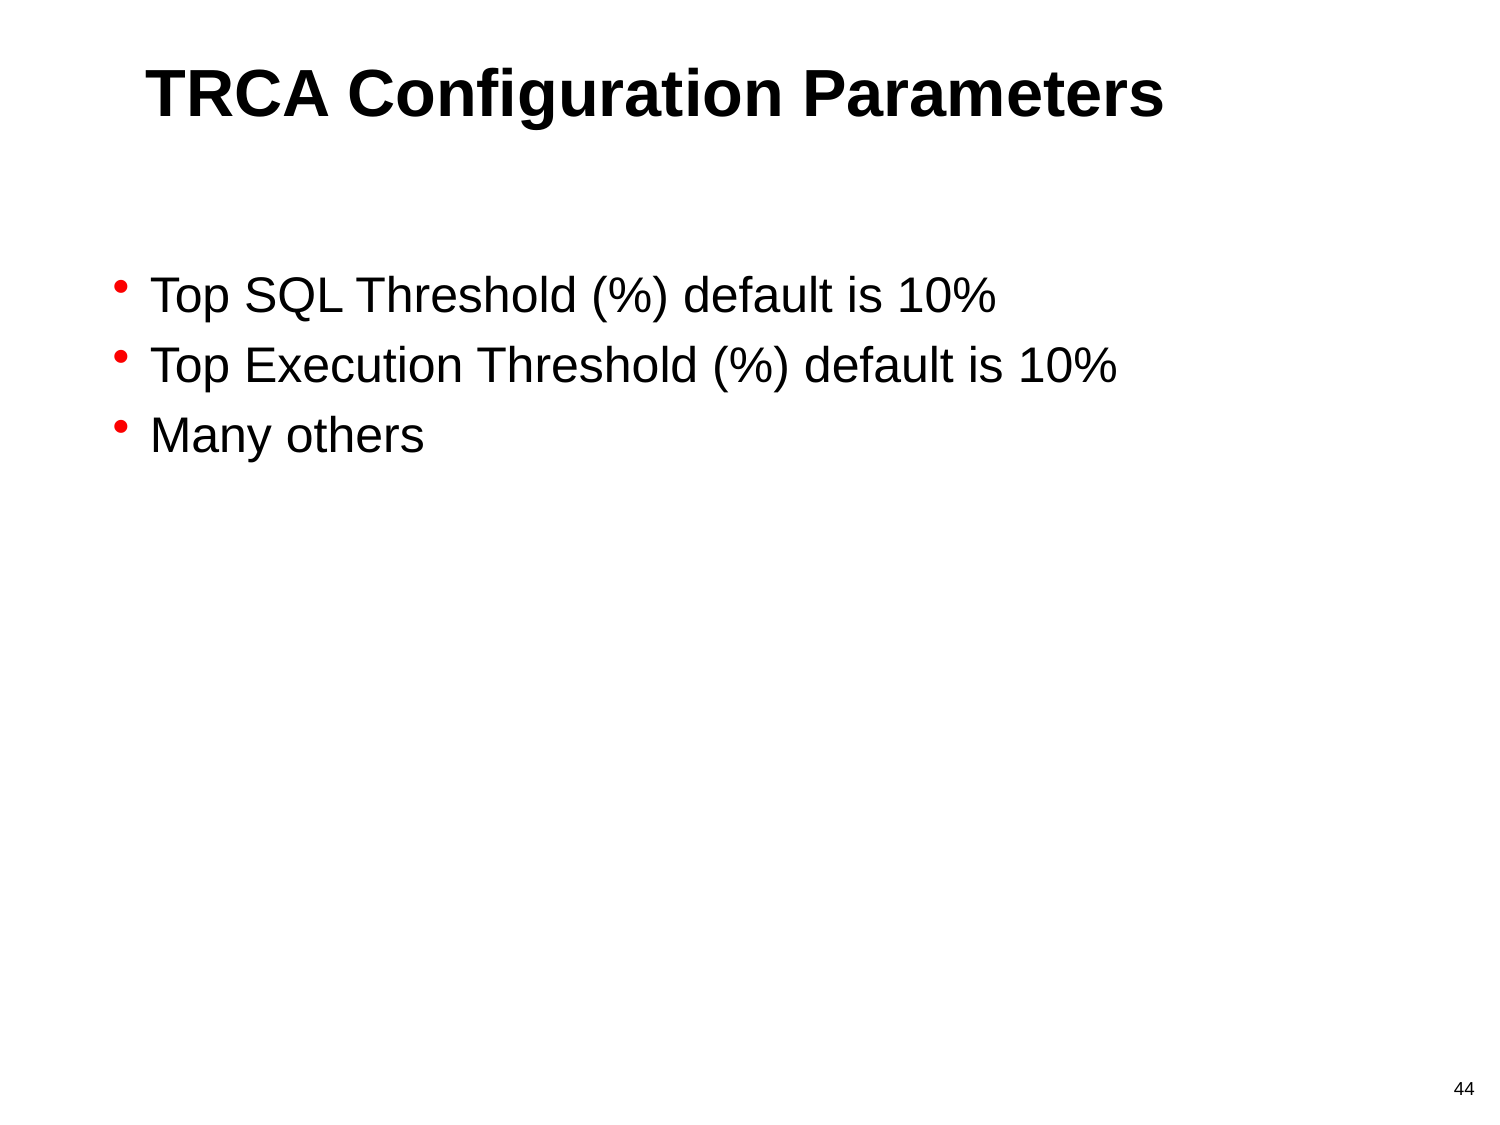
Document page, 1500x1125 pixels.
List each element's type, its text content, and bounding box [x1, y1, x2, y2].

footer 44 [24, 1074, 1476, 1101]
list Top SQL Threshold (%) default is 10% Top Execution Threshold (%) default is 10% Many others [112, 262, 1350, 976]
title TRCA Configuration Parameters [145, 49, 1390, 205]
